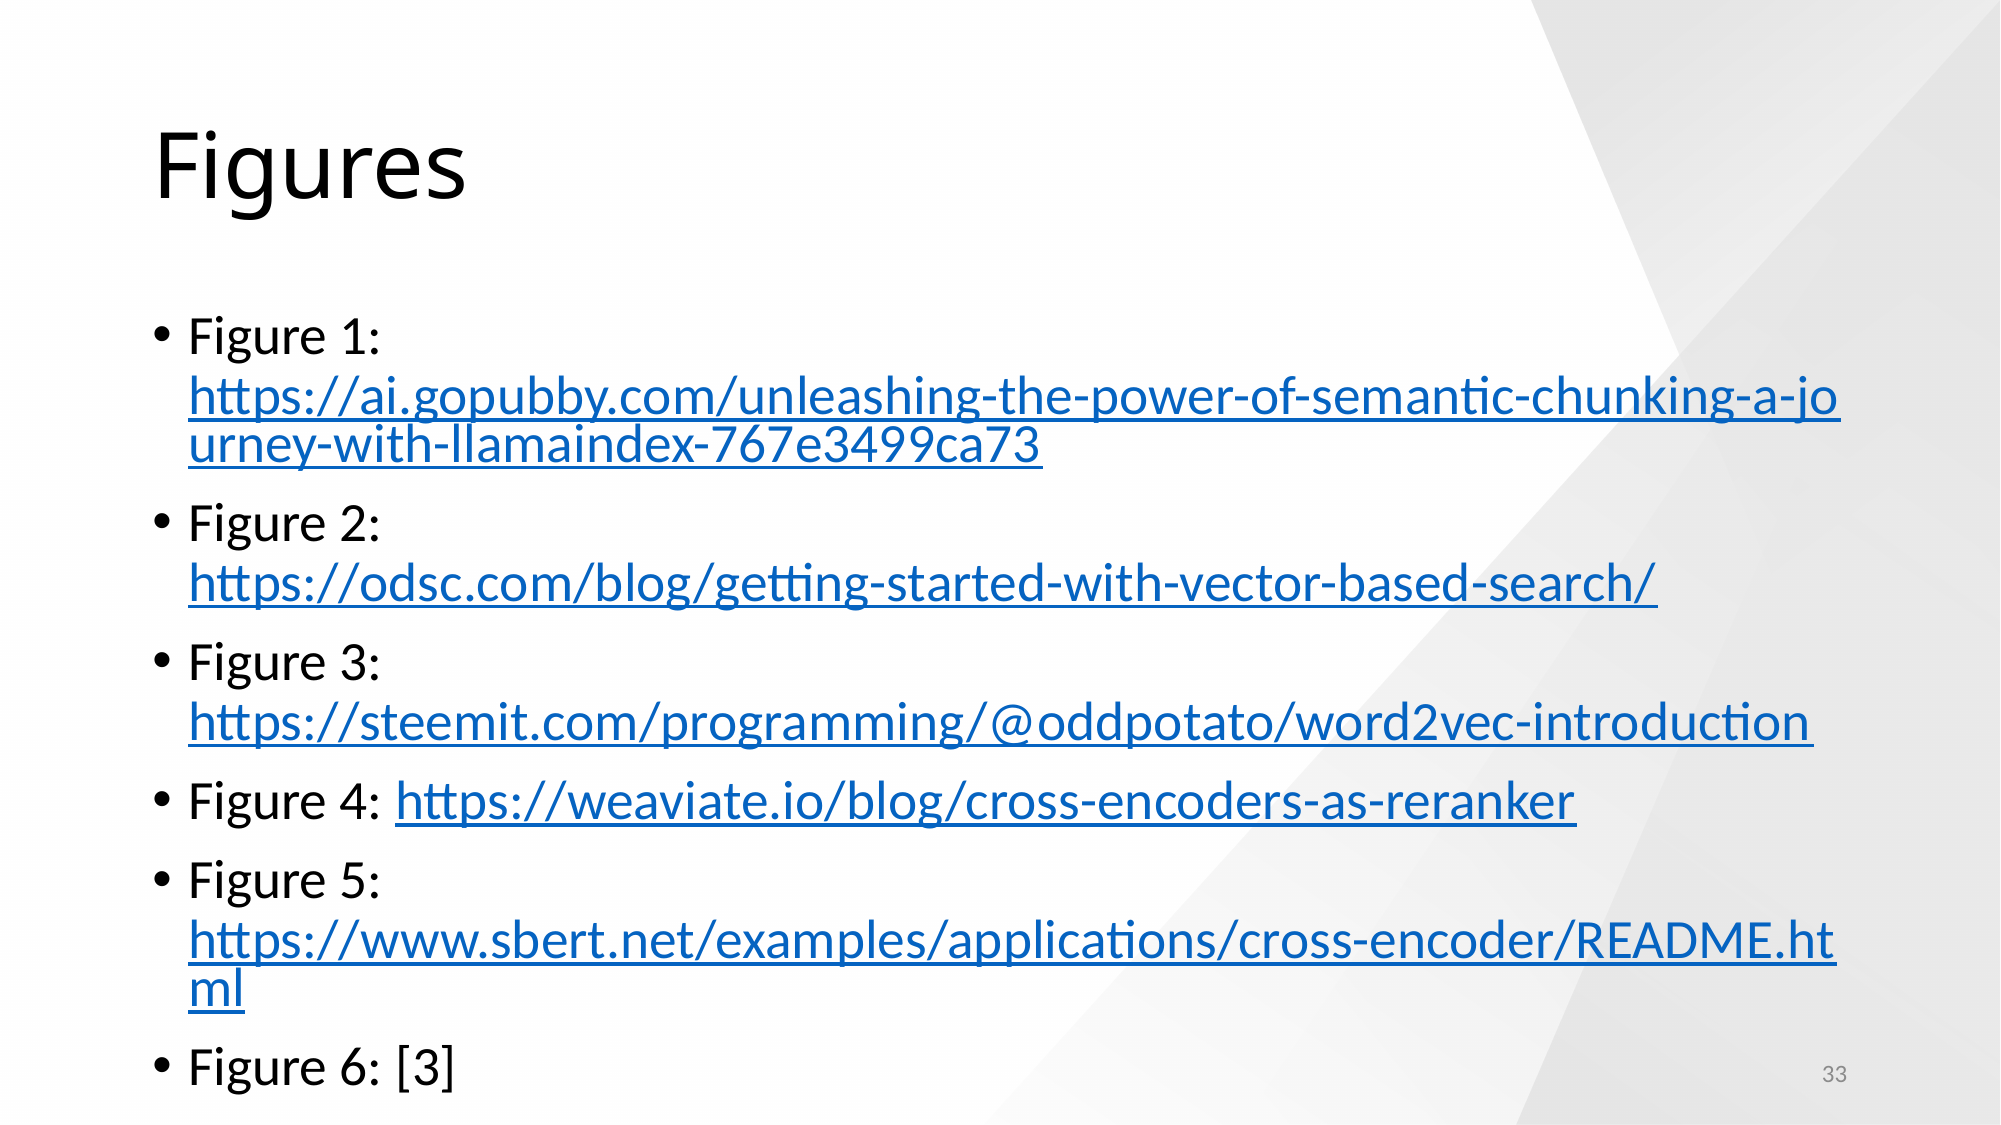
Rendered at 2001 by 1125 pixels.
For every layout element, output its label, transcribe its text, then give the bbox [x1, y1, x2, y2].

title Figures [137, 59, 1863, 278]
slide_number 33 [1412, 1042, 1863, 1103]
list Figure 1: https://ai.gopubby.com/unleashing-the-power-of-semantic-chunking-a-journey-with-llamaindex-767e3499ca73 Figure 2: https://odsc.com/blog/getting-started-with-vector-based-search/ Figure 3: https://steemit.com/programming/@oddpotato/word2vec-introduction Figure 4: https://weaviate.io/blog/cross-encoders-as-reranker Figure 5: https://www.sbert.net/examples/applications/cross-encoder/README.html Figure 6: [3] [137, 299, 1863, 1014]
picture [0, 0, 2001, 1125]
